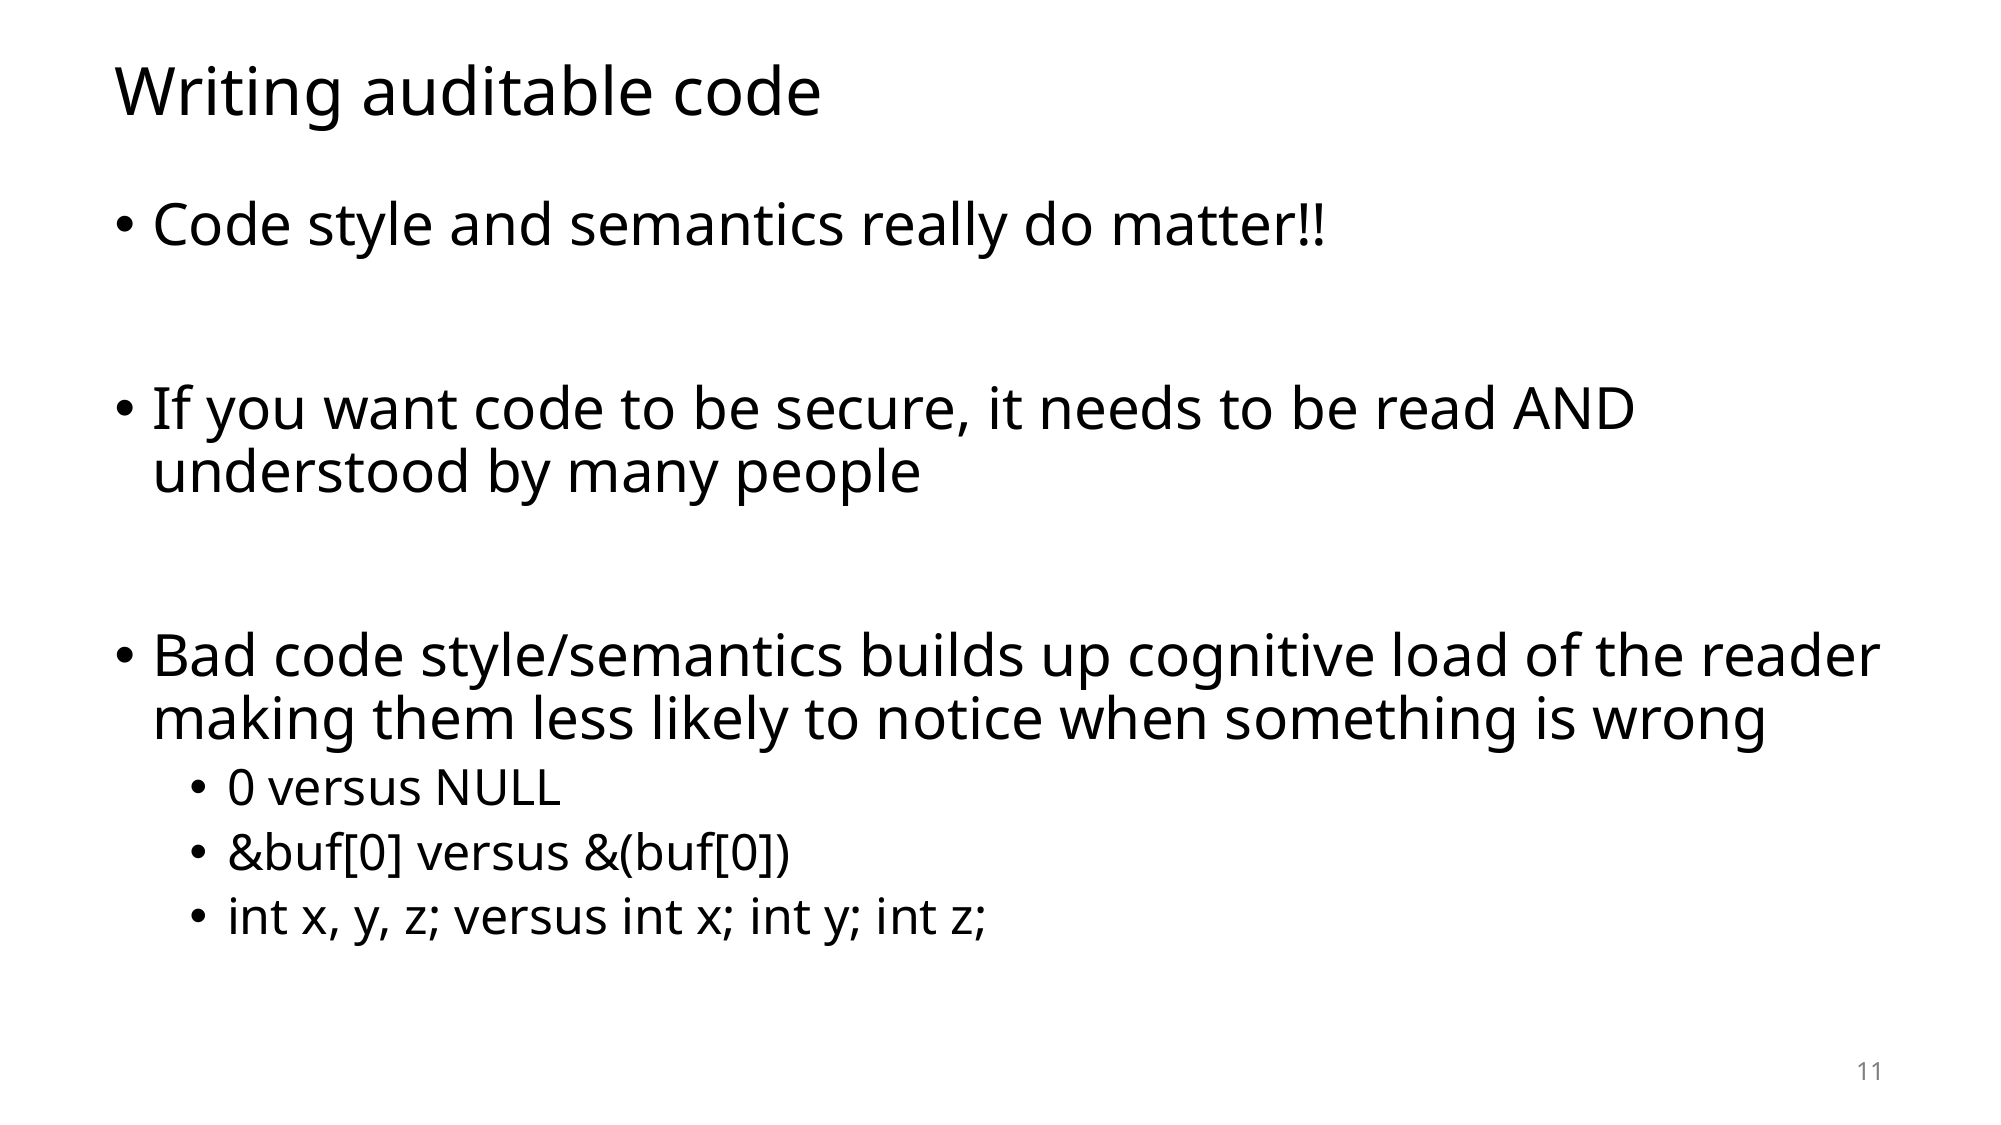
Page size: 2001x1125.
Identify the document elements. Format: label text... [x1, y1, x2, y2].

slide_number 11 [1749, 1042, 1900, 1103]
list Code style and semantics really do matter!! If you want code to be secure, it needs to be read AND understood by many people Bad code style/semantics builds up cognitive load of the reader making them less likely to notice when something is wrong 0 versus NULL &buf[0] versus &(buf[0]) int x, y, z; versus int x; int y; int z; [99, 187, 1900, 1013]
title Writing auditable code [99, 37, 1900, 150]
